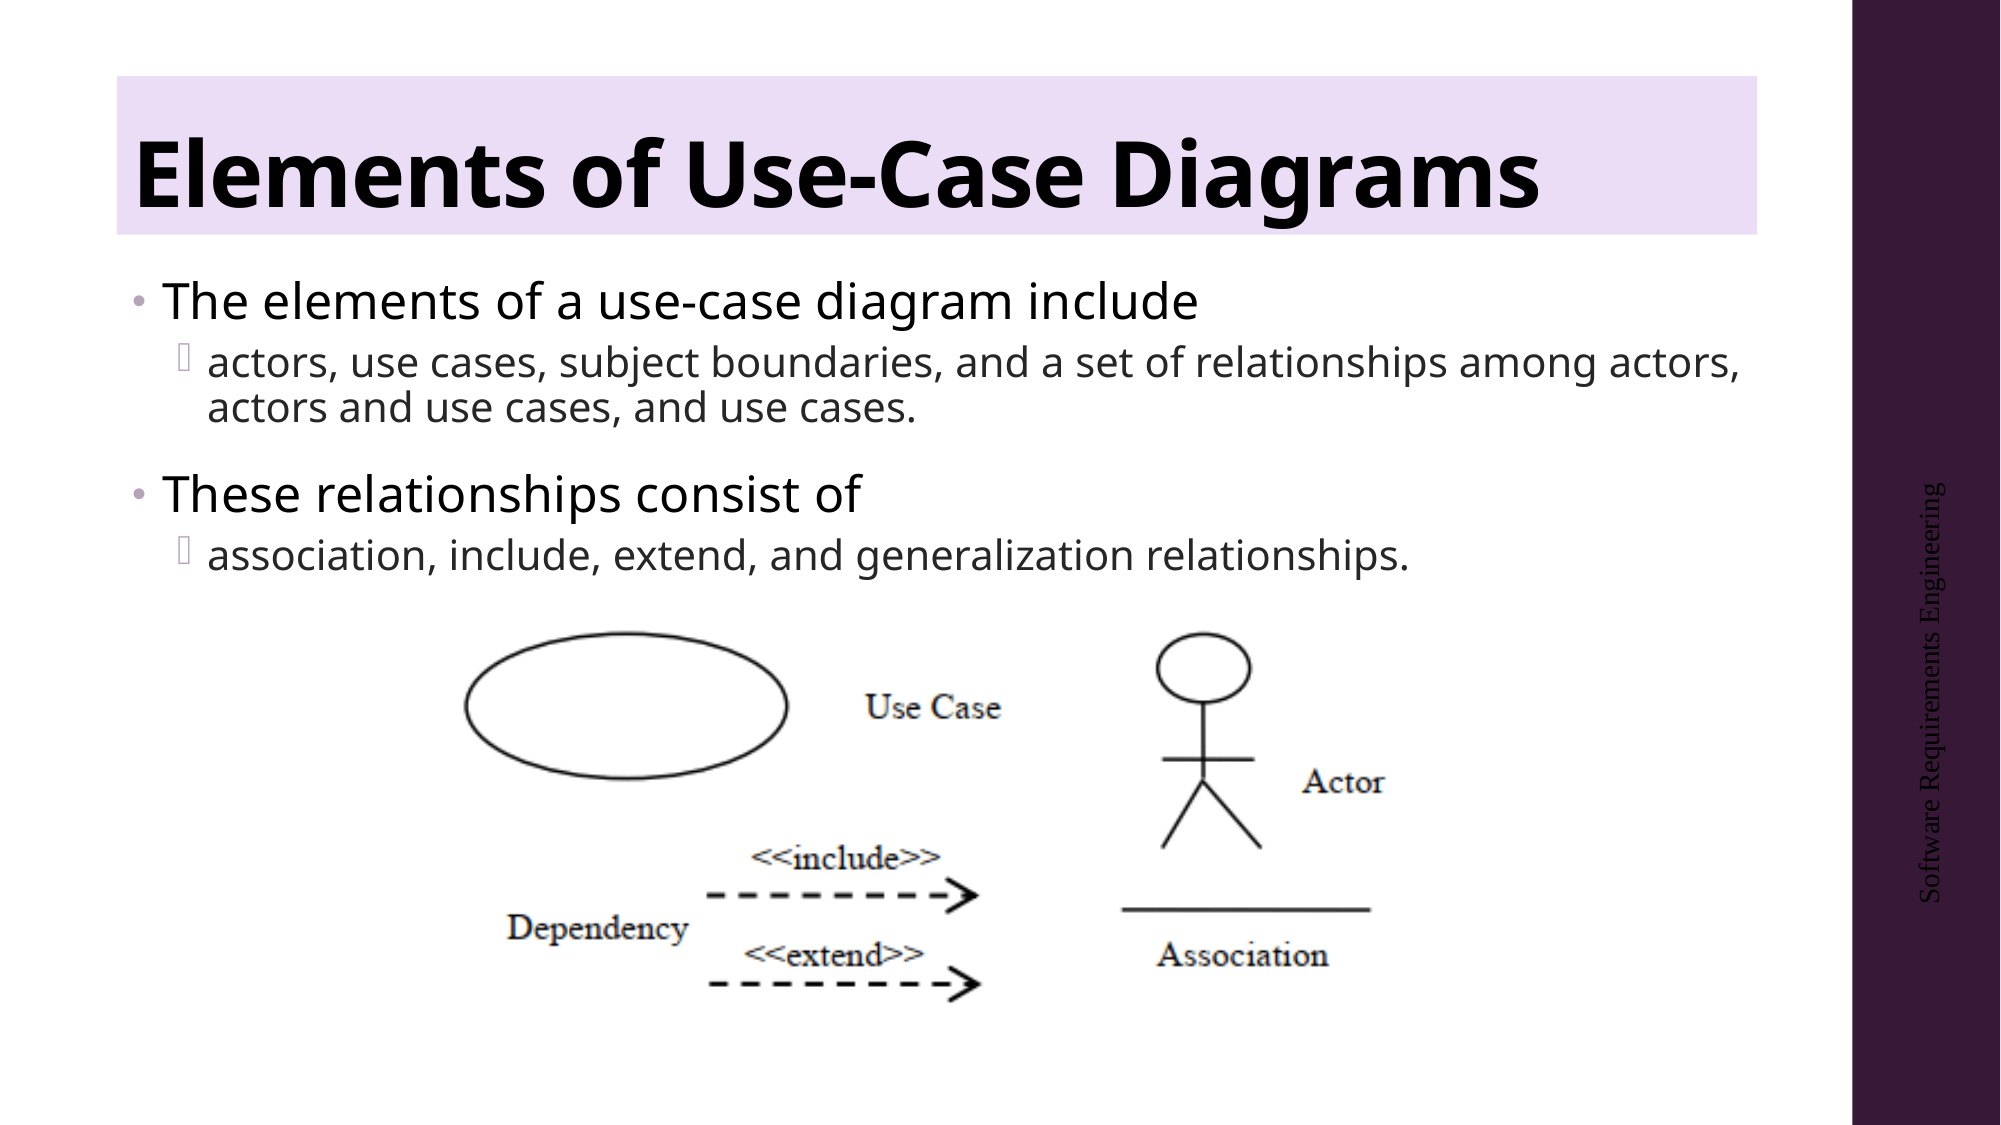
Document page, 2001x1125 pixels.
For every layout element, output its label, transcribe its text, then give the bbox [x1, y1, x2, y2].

list The elements of a use-case diagram include actors, use cases, subject boundaries, and a set of relationships among actors, actors and use cases, and use cases. These relationships consist of association, include, extend, and generalization relationships. [116, 266, 1758, 1014]
footer Software Requirements Engineering [1897, 400, 1958, 988]
picture [460, 627, 1396, 1015]
title Elements of Use-Case Diagrams [116, 76, 1758, 235]
